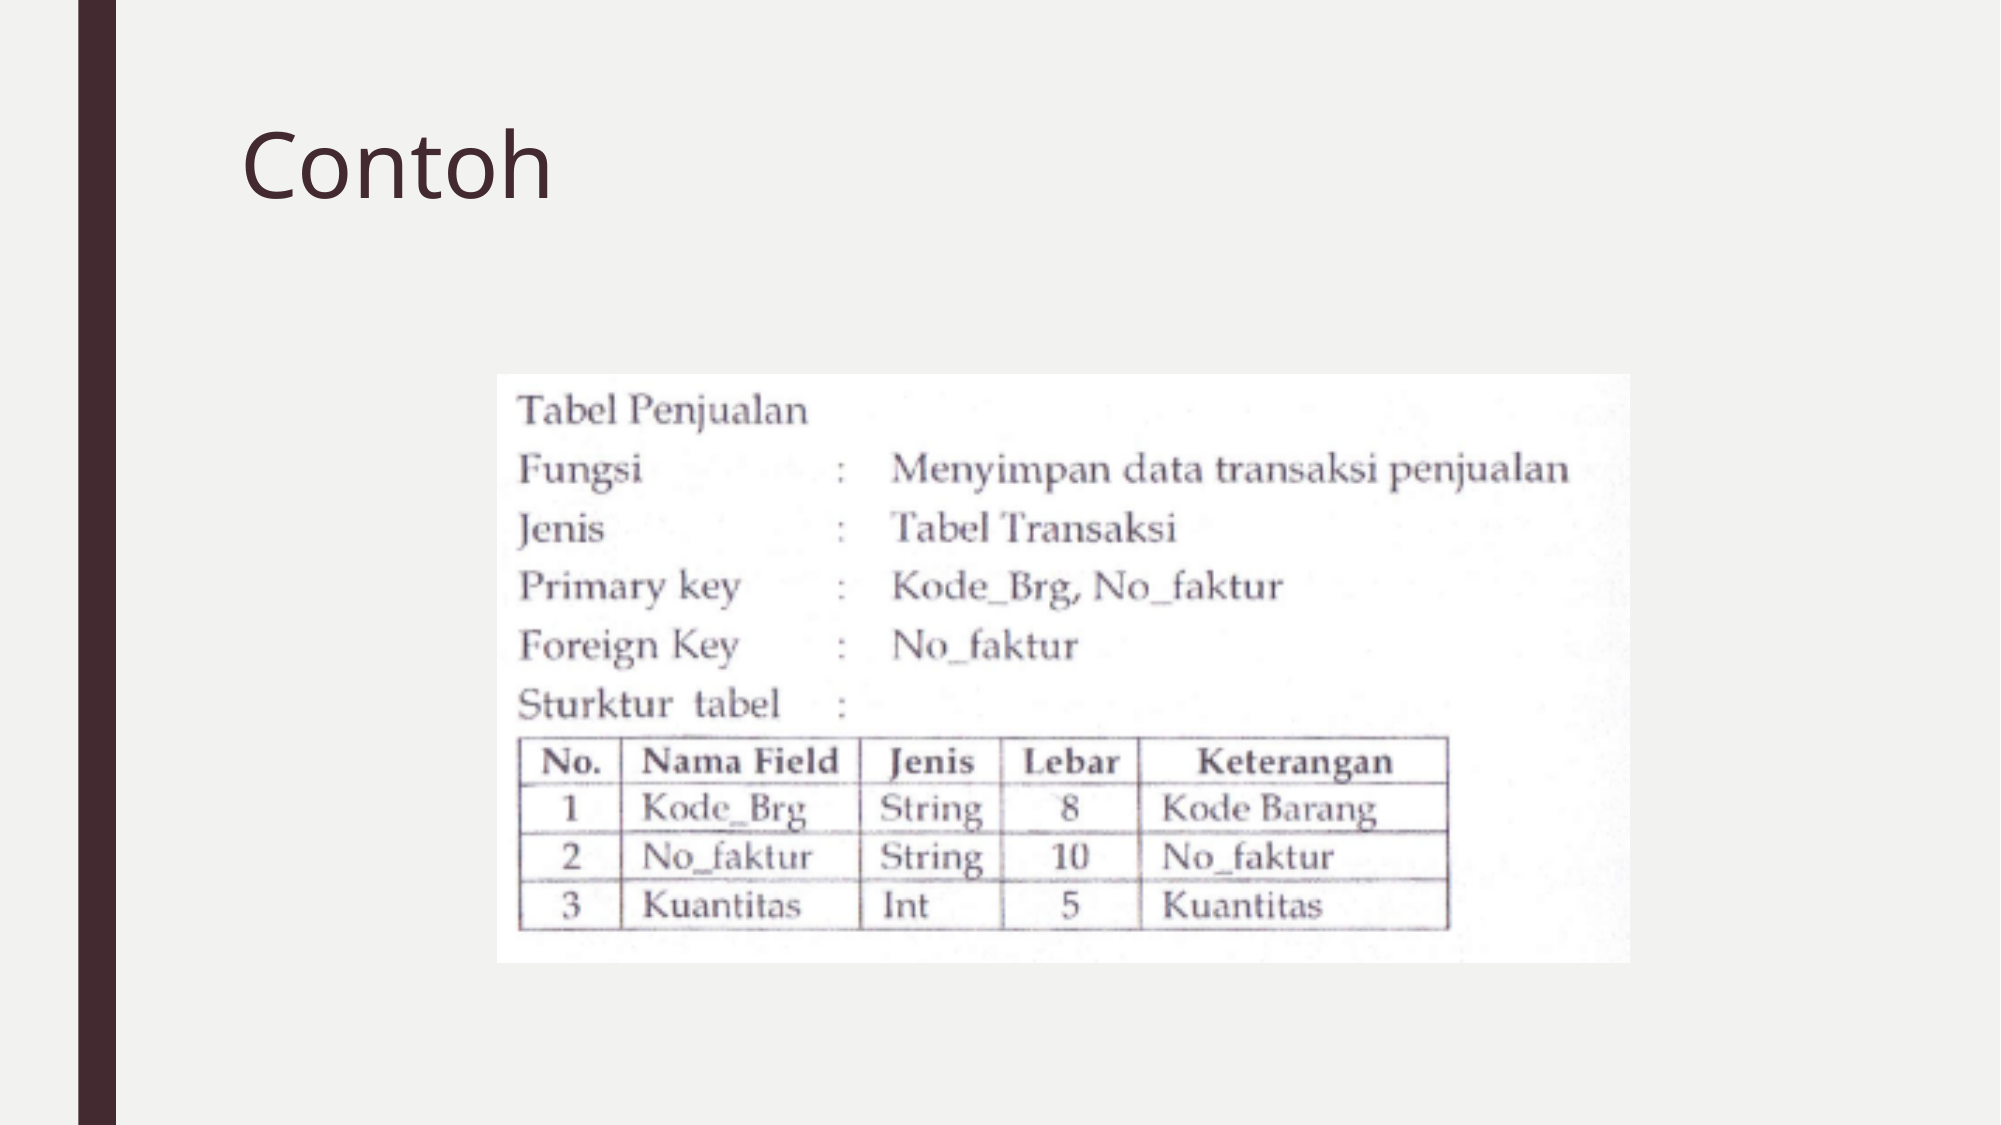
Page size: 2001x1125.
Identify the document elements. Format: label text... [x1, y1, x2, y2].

picture [496, 374, 1630, 963]
title Contoh [225, 112, 1800, 357]
